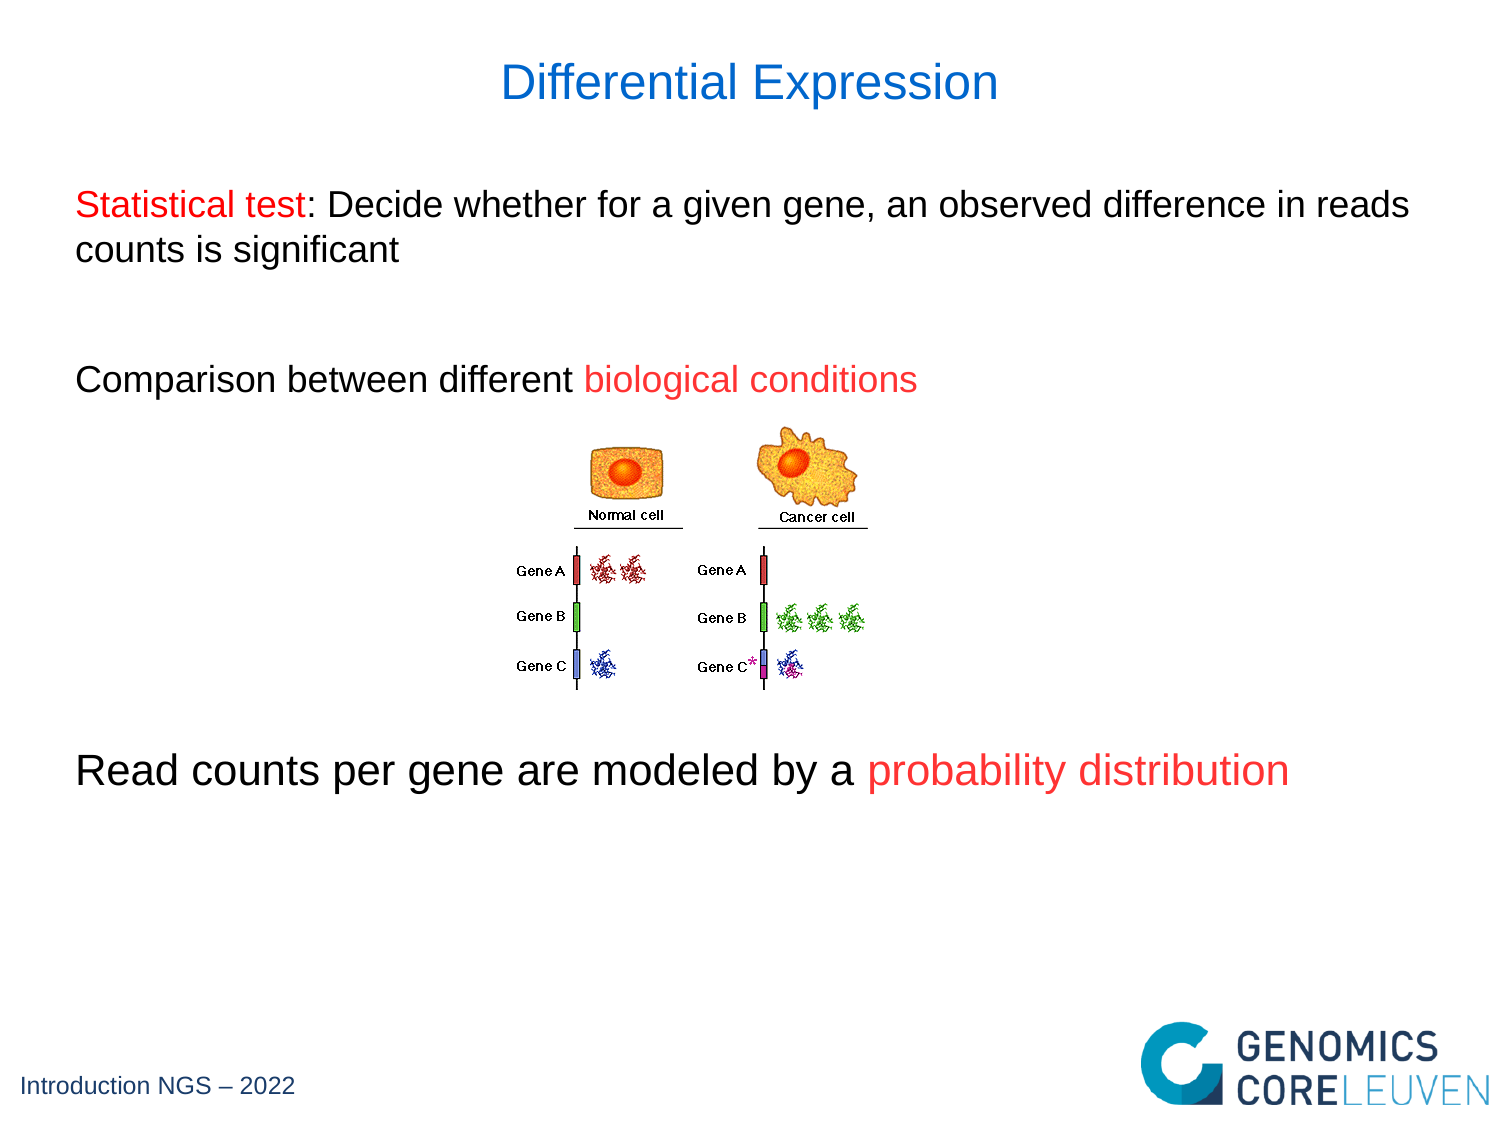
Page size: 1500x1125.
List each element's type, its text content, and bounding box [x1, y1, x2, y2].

picture [1133, 1018, 1496, 1111]
title Differential Expression [75, 32, 1425, 128]
text_box Statistical test: Decide whether for a given gene, an observed difference in reads counts is significant Comparison between different biological conditions Read counts per gene are modeled by a probability distribution [75, 334, 1425, 836]
picture [512, 421, 876, 697]
